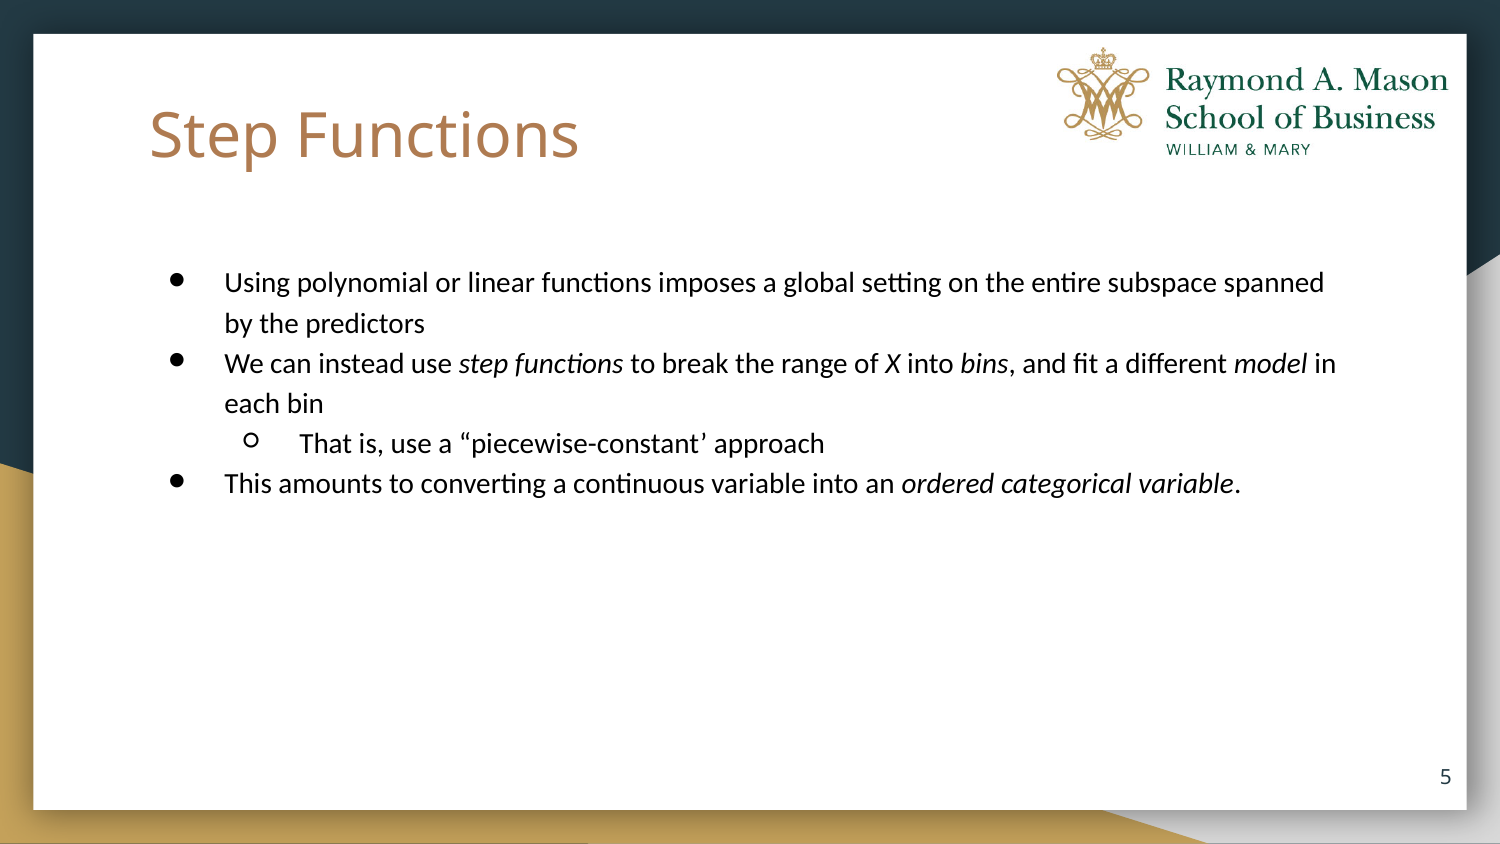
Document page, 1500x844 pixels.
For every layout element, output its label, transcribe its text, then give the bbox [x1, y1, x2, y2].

picture [1057, 46, 1450, 159]
list Using polynomial or linear functions imposes a global setting on the entire subspace spanned by the predictors We can instead use step functions to break the range of X into bins, and fit a different model in each bin That is, use a “piecewise-constant’ approach This amounts to converting a continuous variable into an ordered categorical variable. [134, 191, 1366, 716]
title Step Functions [134, 80, 1366, 178]
slide_number ‹#› [1376, 745, 1467, 810]
